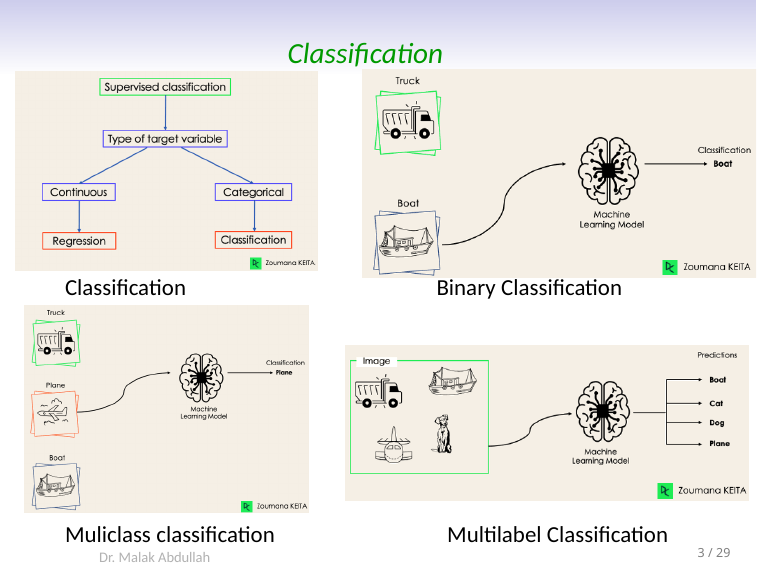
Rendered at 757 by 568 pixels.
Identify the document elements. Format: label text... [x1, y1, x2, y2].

list Classification Binary Classification Muliclass classification Multilabel Classification [64, 272, 701, 550]
picture [24, 305, 309, 514]
picture [344, 345, 750, 501]
footer Dr. Malak Abdullah [0, 548, 332, 566]
title Classification [287, 34, 469, 70]
picture [0, 0, 757, 278]
slide_number 3 / 29 [691, 548, 749, 565]
